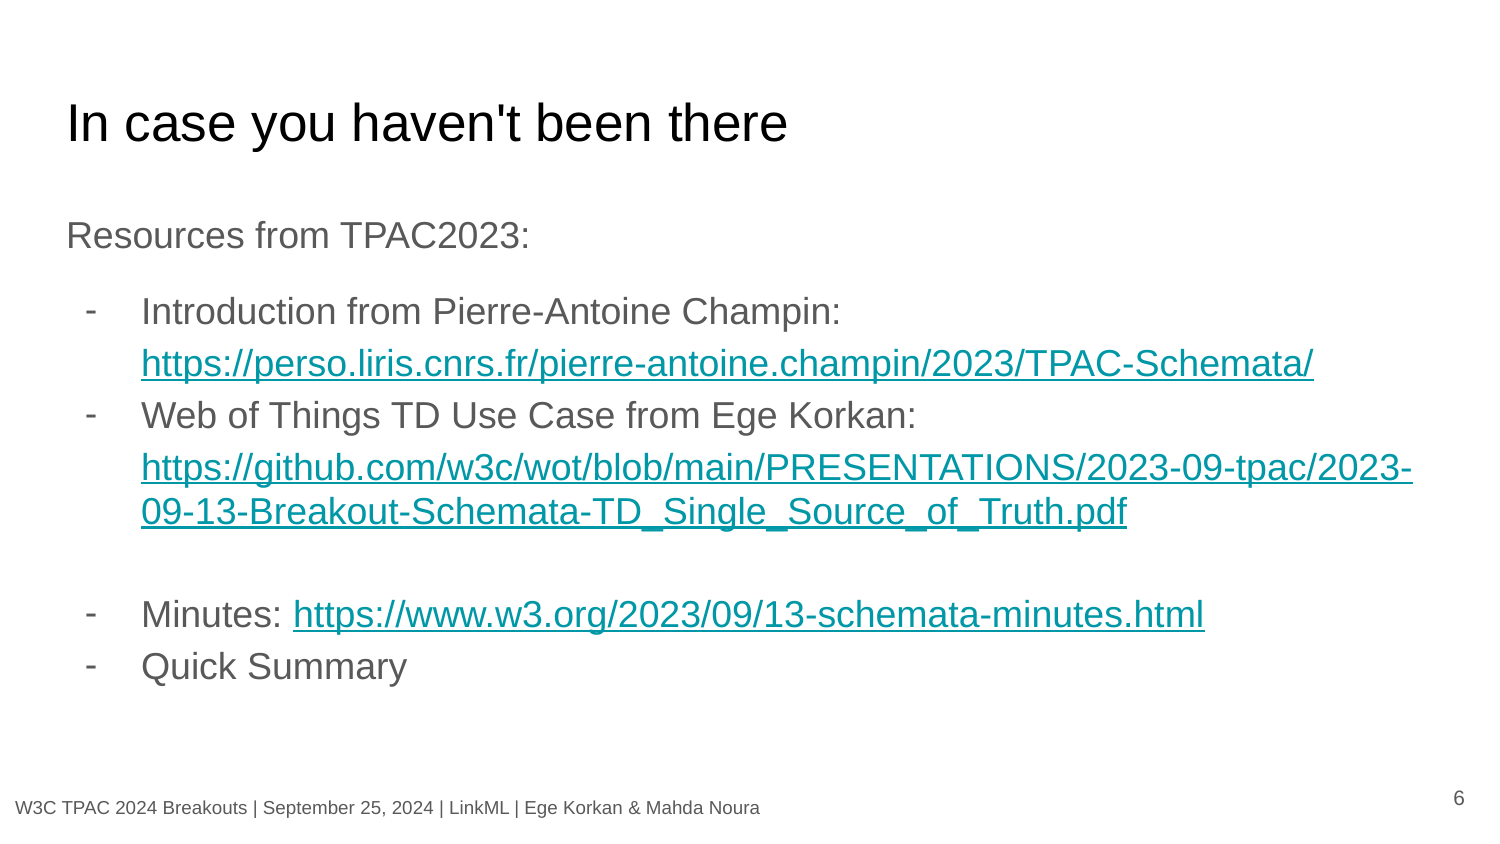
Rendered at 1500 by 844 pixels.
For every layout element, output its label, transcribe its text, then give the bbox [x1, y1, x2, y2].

slide_number 6 [1389, 764, 1480, 830]
title In case you haven't been there [51, 72, 1449, 167]
list Resources from TPAC2023: Introduction from Pierre-Antoine Champin: https://perso.liris.cnrs.fr/pierre-antoine.champin/2023/TPAC-Schemata/ Web of Things TD Use Case from Ege Korkan: https://github.com/w3c/wot/blob/main/PRESENTATIONS/2023-09-tpac/2023-09-13-Breakout-Schemata-TD_Single_Source_of_Truth.pdf Minutes: https://www.w3.org/2023/09/13-schemata-minutes.html Quick Summary [51, 189, 1449, 750]
